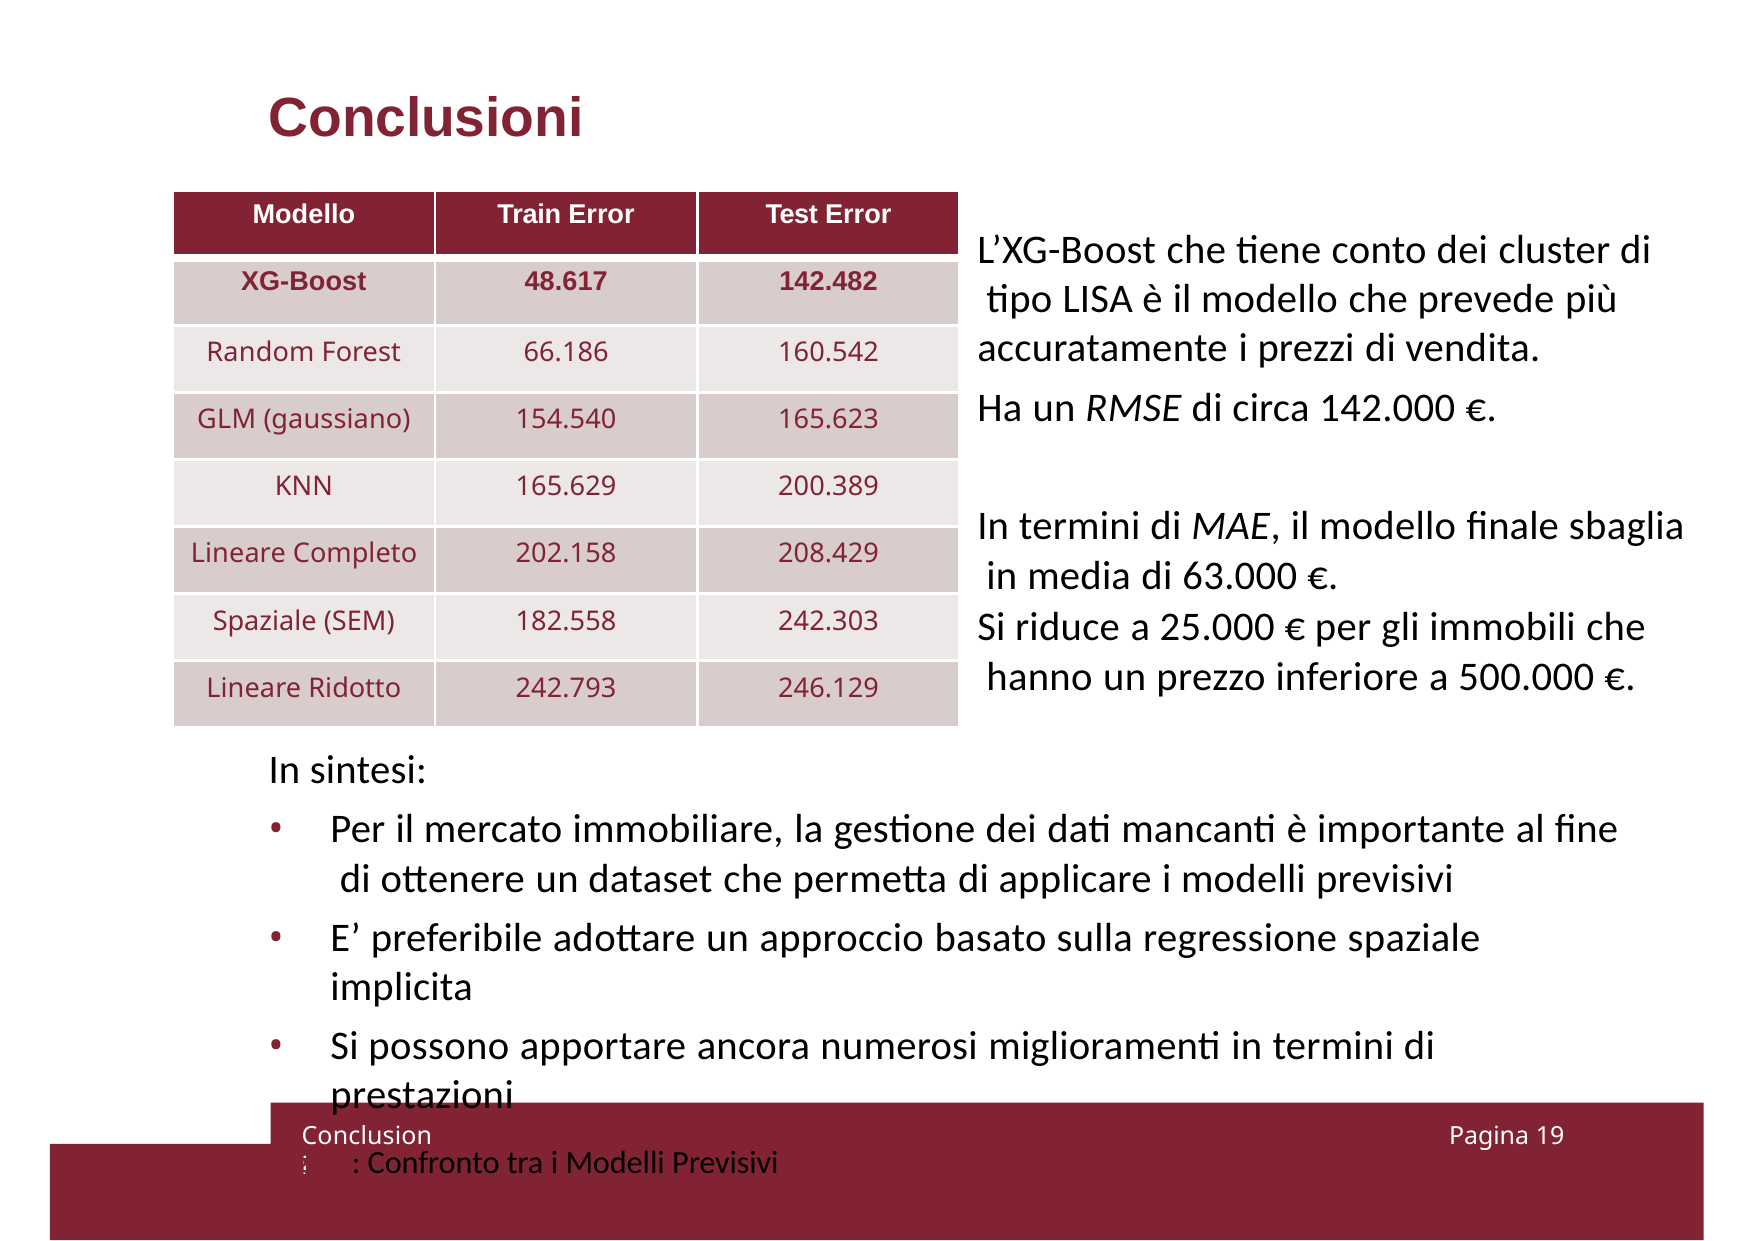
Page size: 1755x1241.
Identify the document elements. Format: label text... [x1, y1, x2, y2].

table_cell 160.542 [699, 327, 958, 391]
table_cell 142.482 [699, 262, 958, 324]
table_cell 200.389 [699, 461, 958, 525]
table_cell XG-Boost [174, 262, 434, 324]
table_cell 208.429 [699, 528, 958, 592]
text_box In sintesi: Per il mercato immobiliare, la gestione dei dati mancanti è importante al fine di ottenere un dataset che permetta di applicare i modelli previsivi E’ preferibile adottare un approccio basato sulla regressione spaziale implicita Si possono apportare ancora numerosi miglioramenti in termini di prestazioni Figura: Confronto tra i Modelli Previsivi [266, 729, 1643, 1180]
table_cell 182.558 [436, 595, 696, 659]
table_cell 66.186 [436, 327, 696, 391]
table_cell Spaziale (SEM) [174, 595, 434, 659]
table_cell 48.617 [436, 262, 696, 324]
table_cell 242.793 [436, 662, 696, 726]
table_cell 242.303 [699, 595, 958, 659]
table_cell GLM (gaussiano) [174, 394, 434, 458]
table_header Test Error [699, 192, 958, 254]
title Conclusioni [266, 78, 587, 190]
table_cell Random Forest [174, 327, 434, 391]
table_cell 165.629 [436, 461, 696, 525]
table_cell 165.623 [699, 394, 958, 458]
table_cell KNN [174, 461, 434, 525]
table_cell 246.129 [699, 662, 958, 726]
table_cell Lineare Ridotto [174, 662, 434, 726]
table_header Train Error [436, 192, 696, 254]
text_box L’XG-Boost che tiene conto dei cluster di tipo LISA è il modello che prevede più accuratamente i prezzi di vendita. Ha un RMSE di circa 142.000 €. In termini di MAE, il modello finale sbaglia in media di 63.000 €. Si riduce a 25.000 € per gli immobili che hanno un prezzo inferiore a 500.000 €. [975, 220, 1689, 699]
table_header Modello [174, 192, 434, 254]
table_cell 202.158 [436, 528, 696, 592]
table_cell 154.540 [436, 394, 696, 458]
table_cell Lineare Completo [174, 528, 434, 592]
